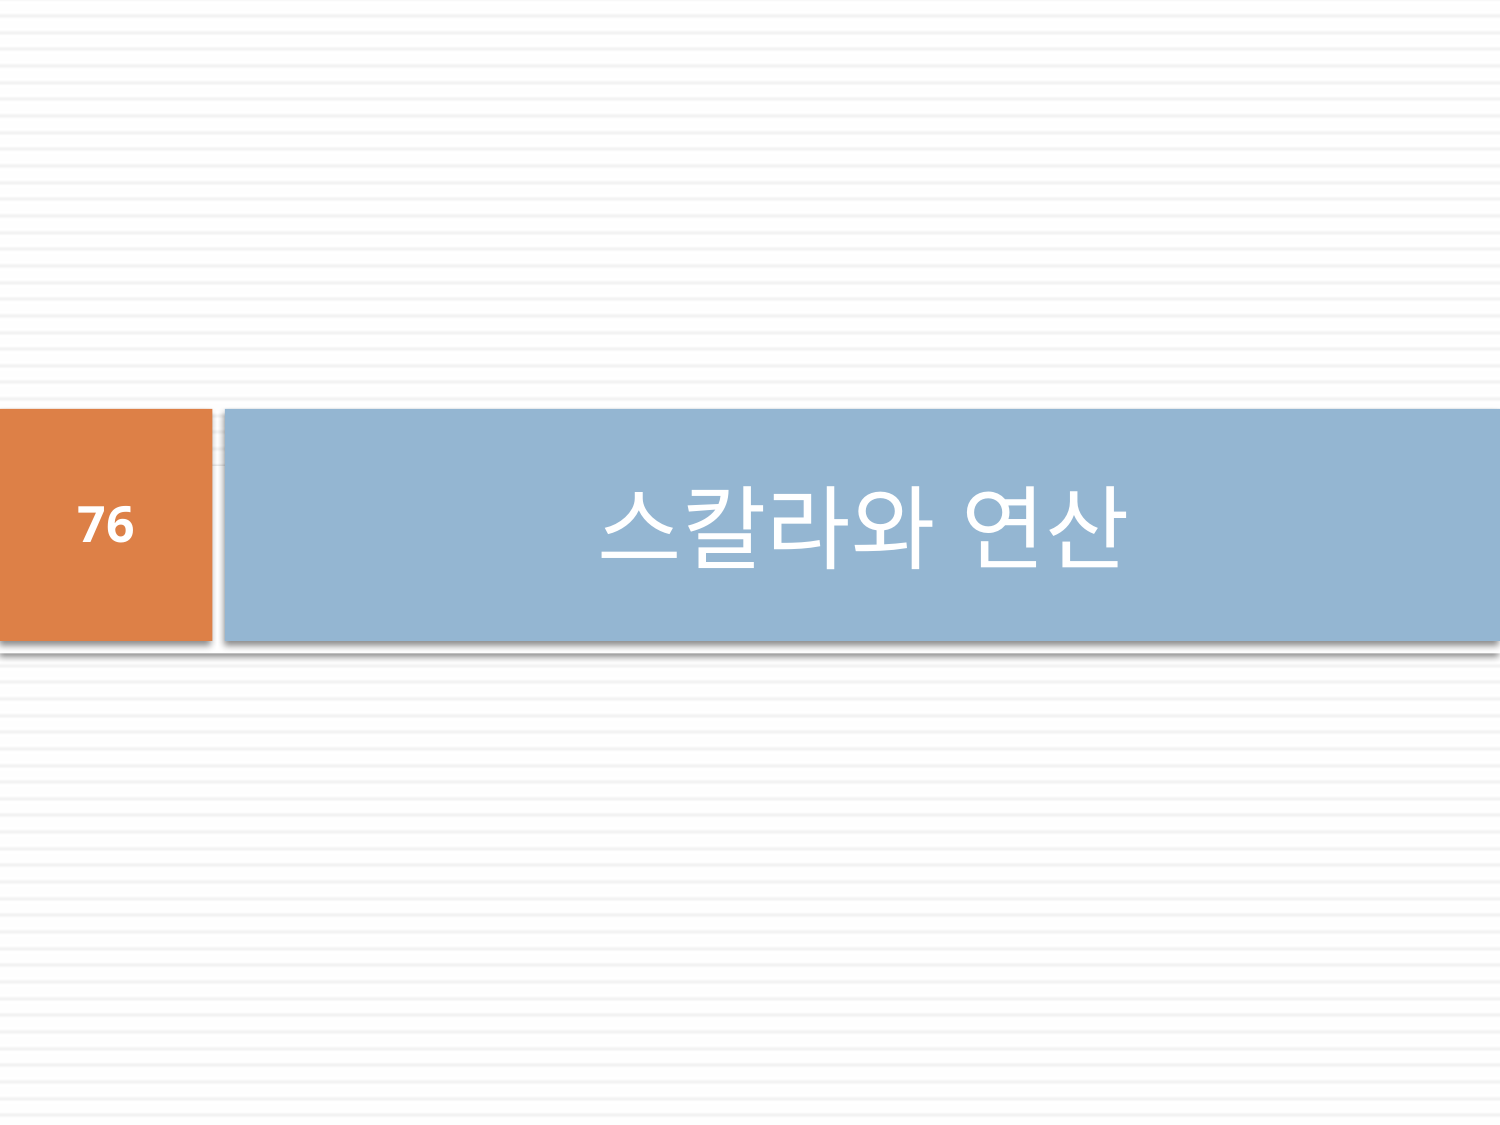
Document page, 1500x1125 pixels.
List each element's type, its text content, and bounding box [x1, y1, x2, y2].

slide_number 76 [0, 469, 213, 585]
title 스칼라와 연산 [238, 444, 1489, 607]
